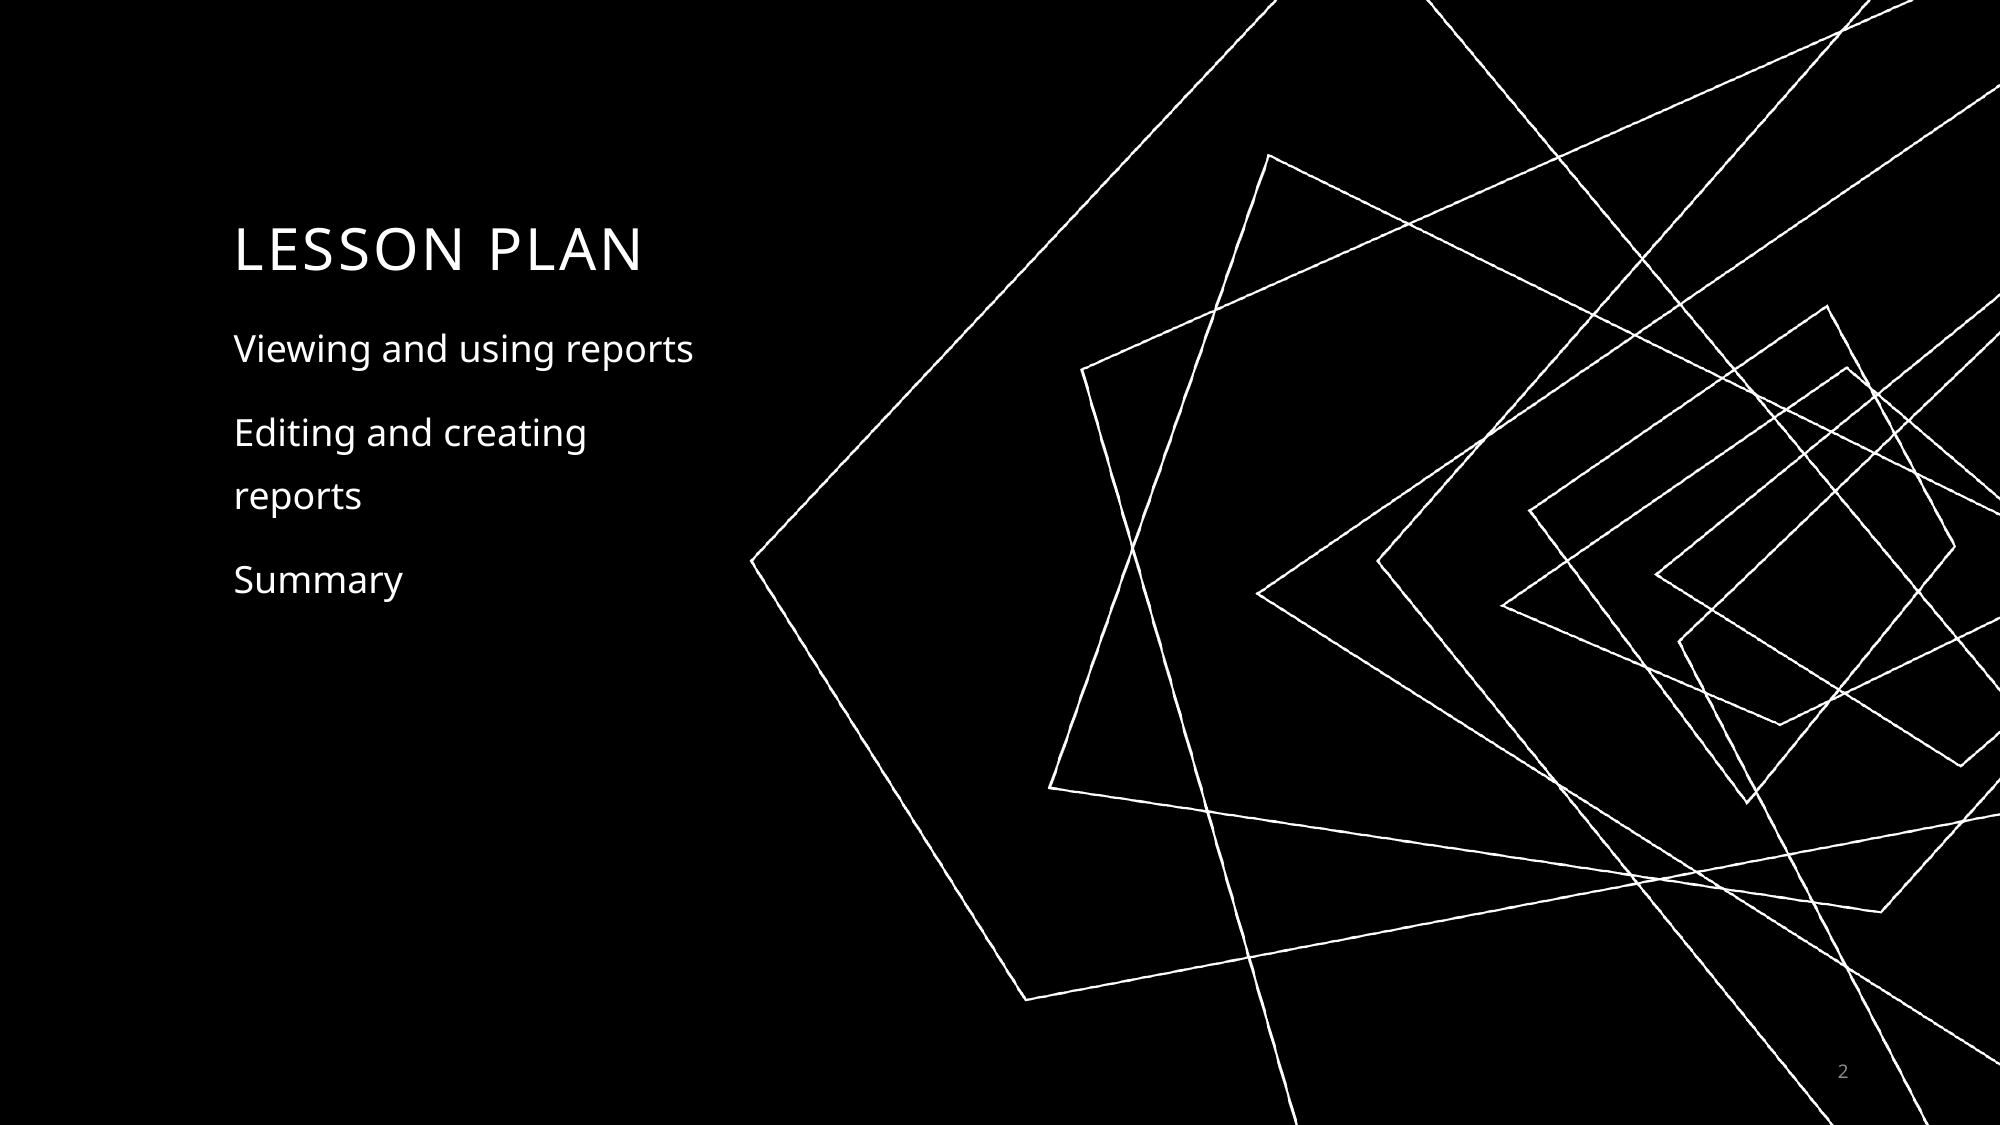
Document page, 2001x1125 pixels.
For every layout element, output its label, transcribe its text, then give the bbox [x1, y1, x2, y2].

slide_number 2 [1701, 1042, 1864, 1103]
list Viewing and using reports Editing and creating reports Summary [218, 299, 735, 1029]
title Lesson Plan [218, 167, 694, 291]
picture [693, 0, 2000, 1125]
